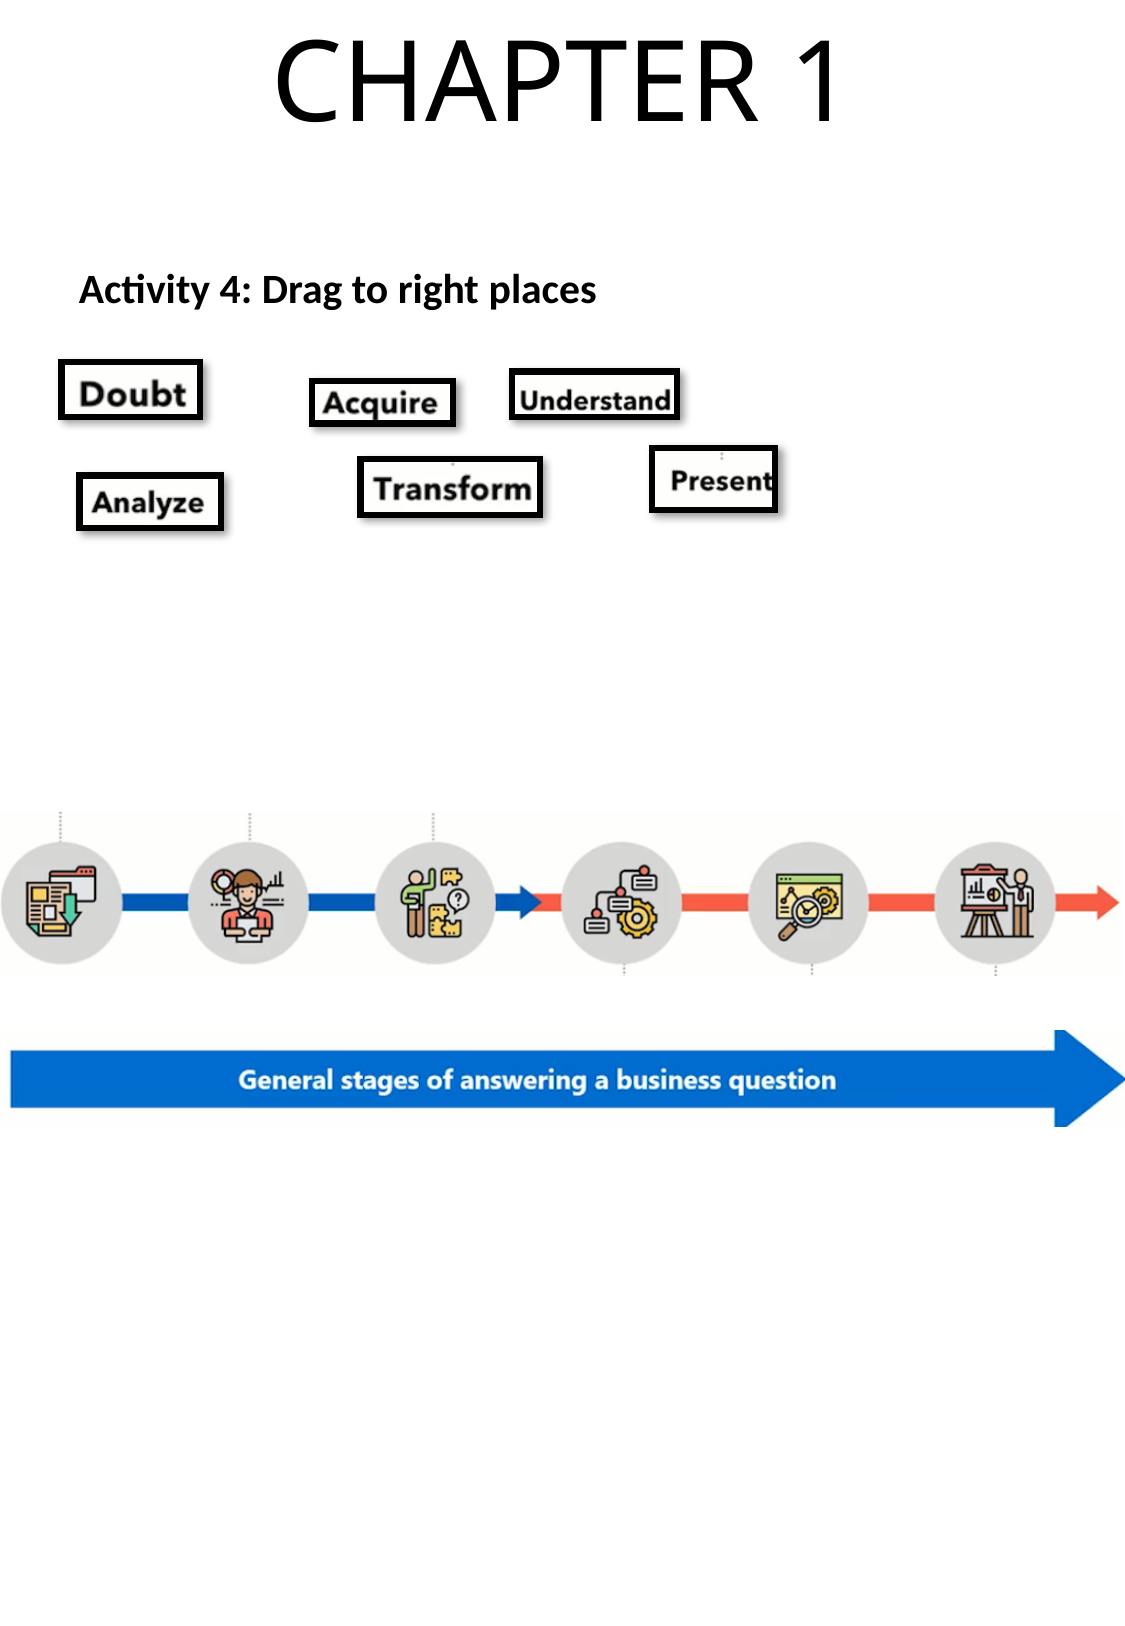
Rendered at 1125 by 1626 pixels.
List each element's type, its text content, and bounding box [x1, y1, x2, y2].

text_box CHAPTER 1 [0, 0, 1125, 154]
picture [64, 365, 197, 414]
picture [0, 1030, 1125, 1127]
picture [315, 384, 451, 421]
picture [0, 812, 1125, 976]
text_box Activity 4: Drag to right places [64, 254, 1125, 320]
picture [363, 462, 537, 512]
picture [655, 450, 773, 507]
picture [515, 374, 674, 414]
picture [82, 478, 218, 525]
